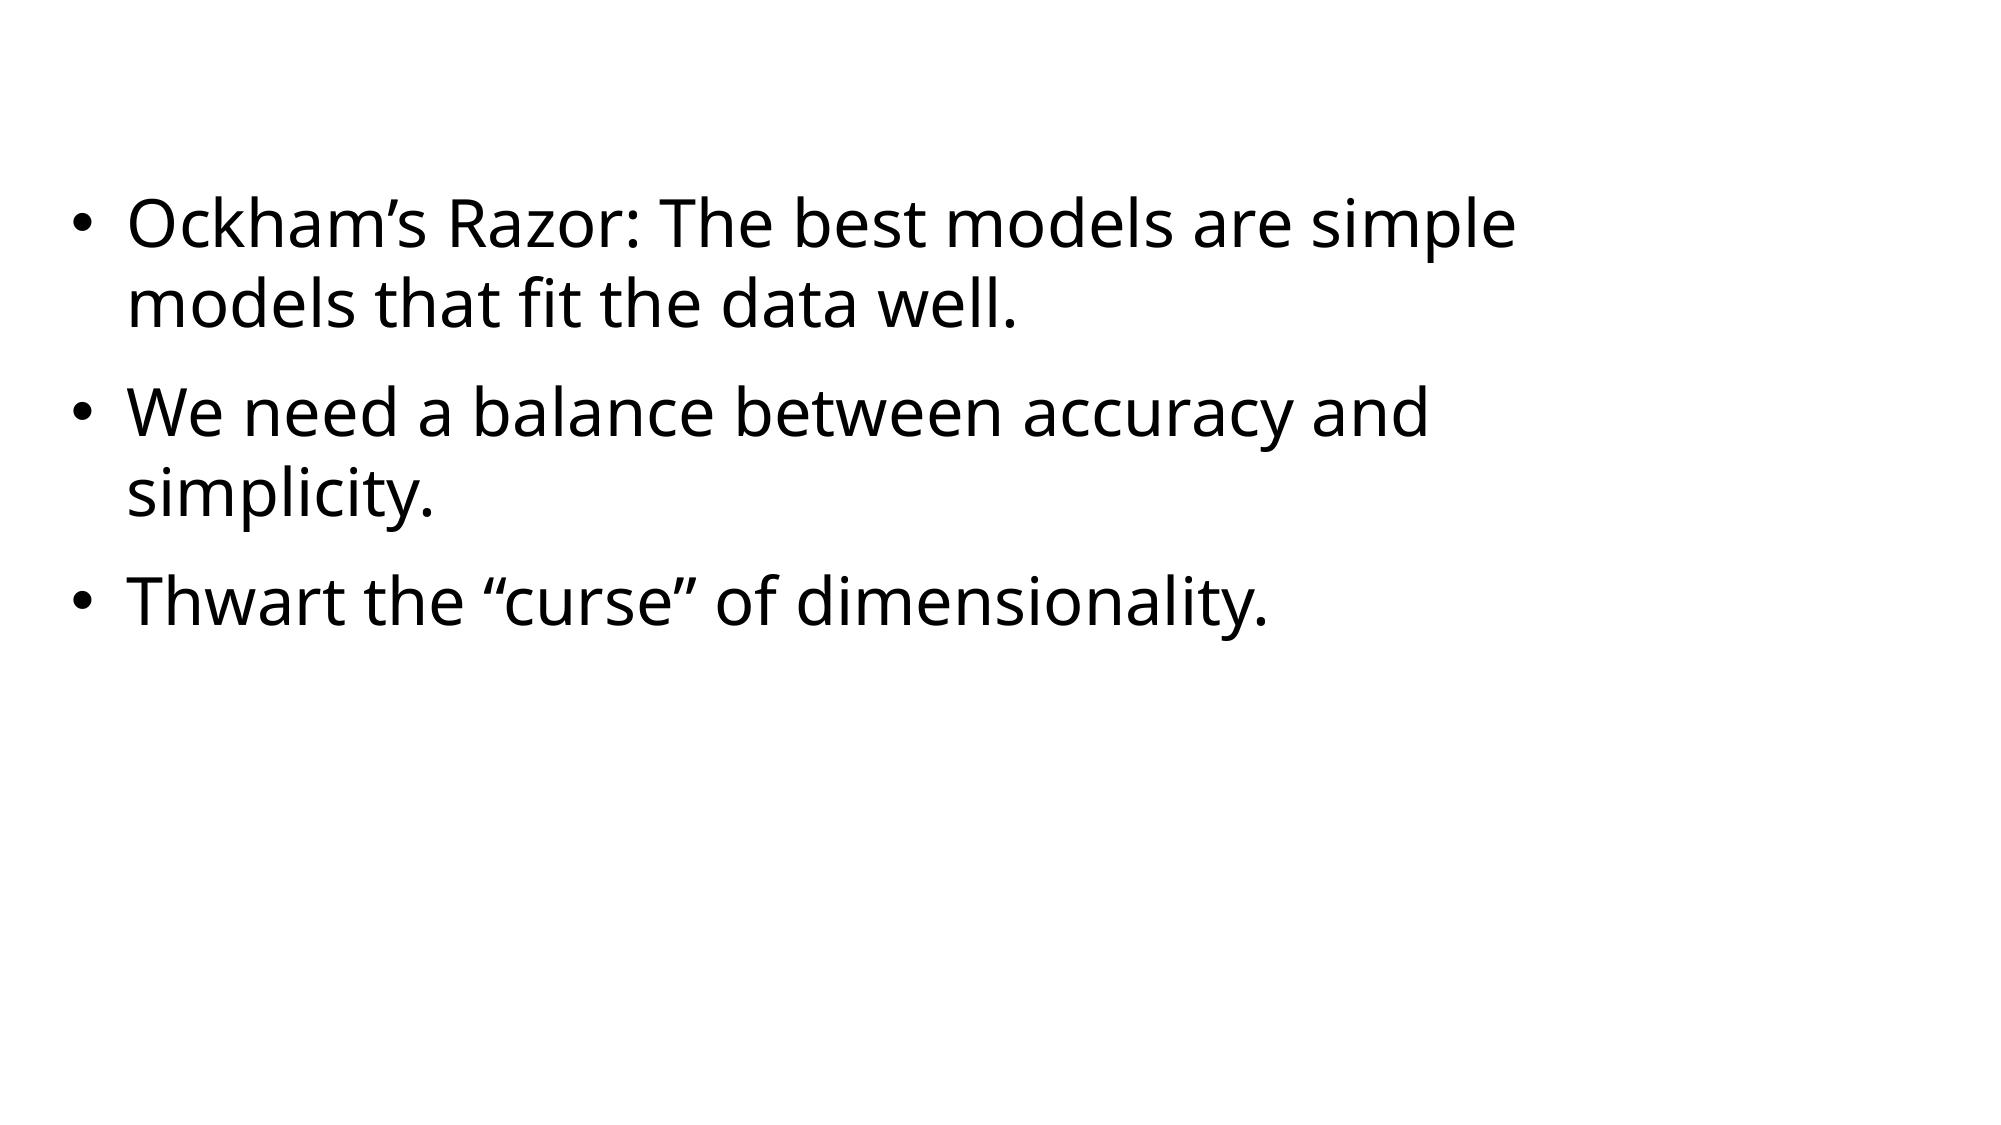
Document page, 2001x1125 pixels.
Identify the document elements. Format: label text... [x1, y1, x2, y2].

list Ockham’s Razor: The best models are simple models that fit the data well. We need a balance between accuracy and simplicity. Thwart the “curse” of dimensionality. [55, 173, 1605, 1042]
